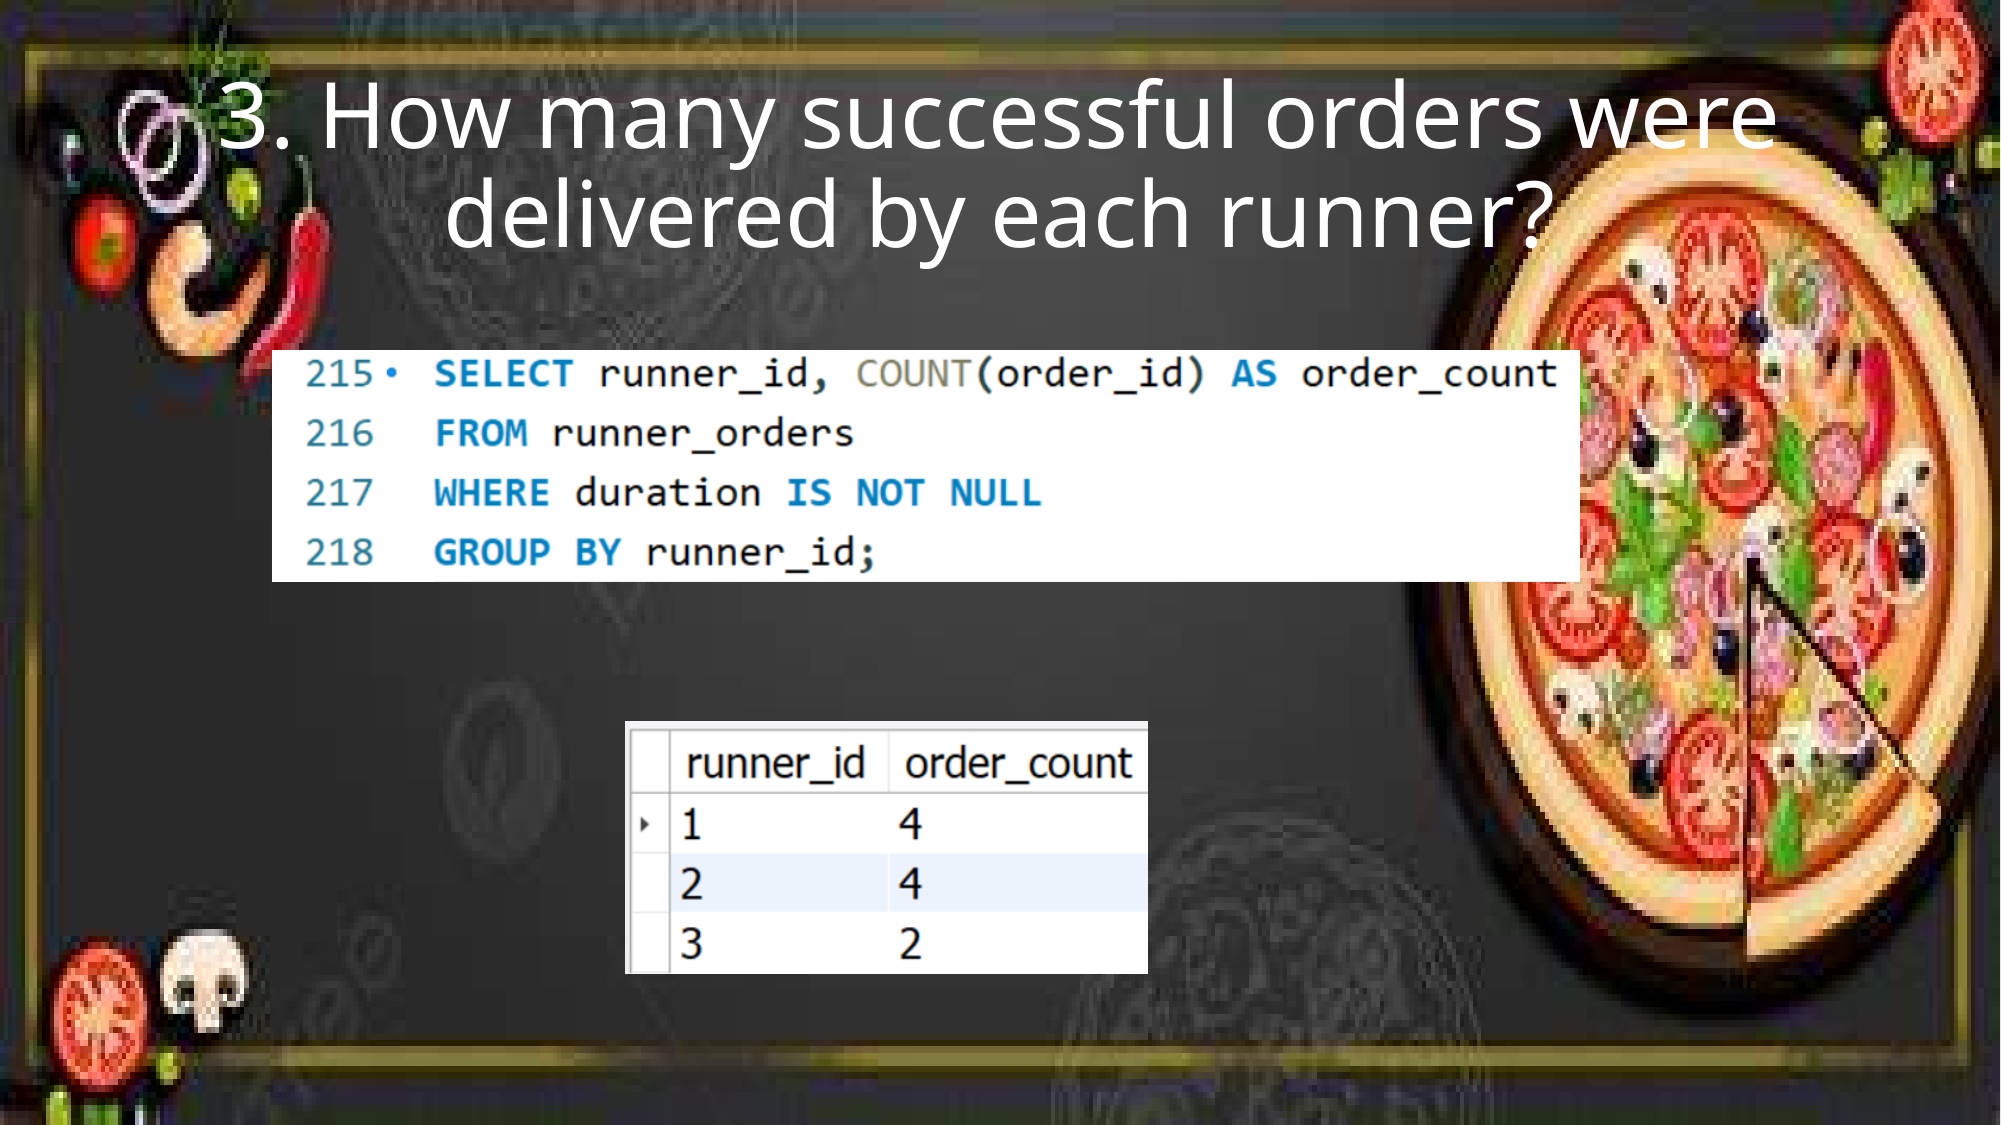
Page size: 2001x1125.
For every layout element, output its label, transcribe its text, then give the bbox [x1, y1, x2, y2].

title 3. How many successful orders were delivered by each runner? [137, 59, 1863, 278]
picture [0, 0, 2001, 1125]
